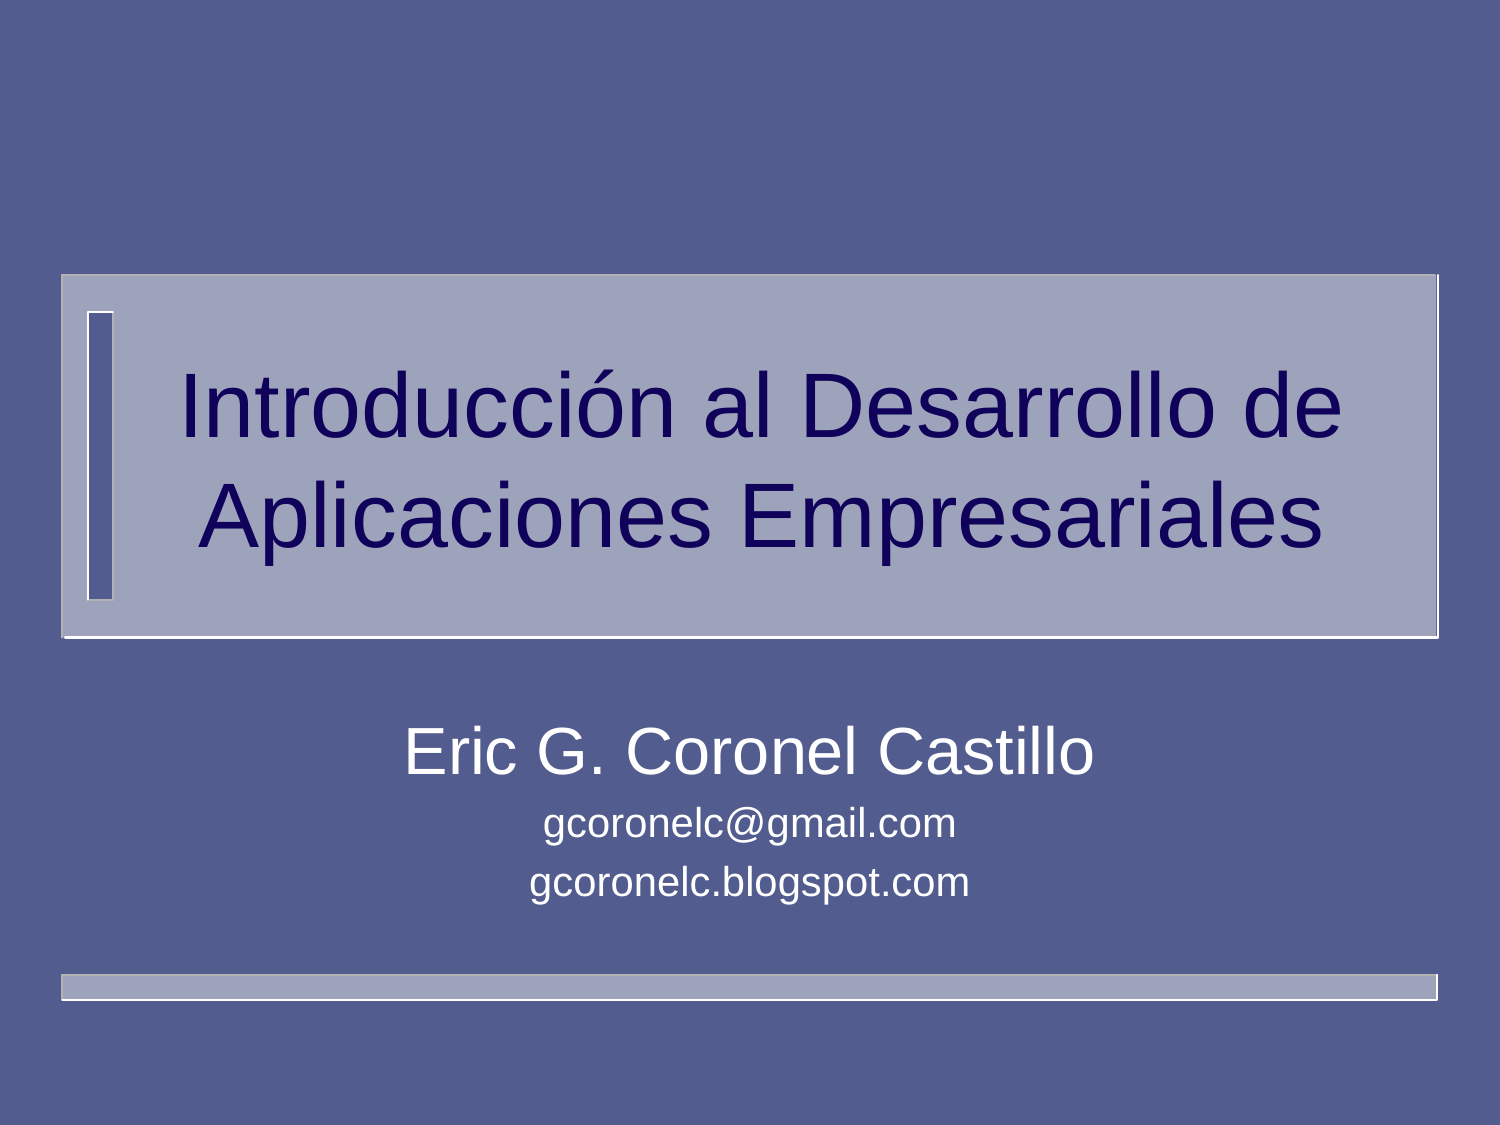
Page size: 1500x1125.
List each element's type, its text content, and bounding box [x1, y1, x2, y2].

subtitle Eric G. Coronel Castillo gcoronelc@gmail.com gcoronelc.blogspot.com [225, 662, 1275, 950]
title Introducción al Desarrollo de Aplicaciones Empresariales [99, 324, 1425, 588]
